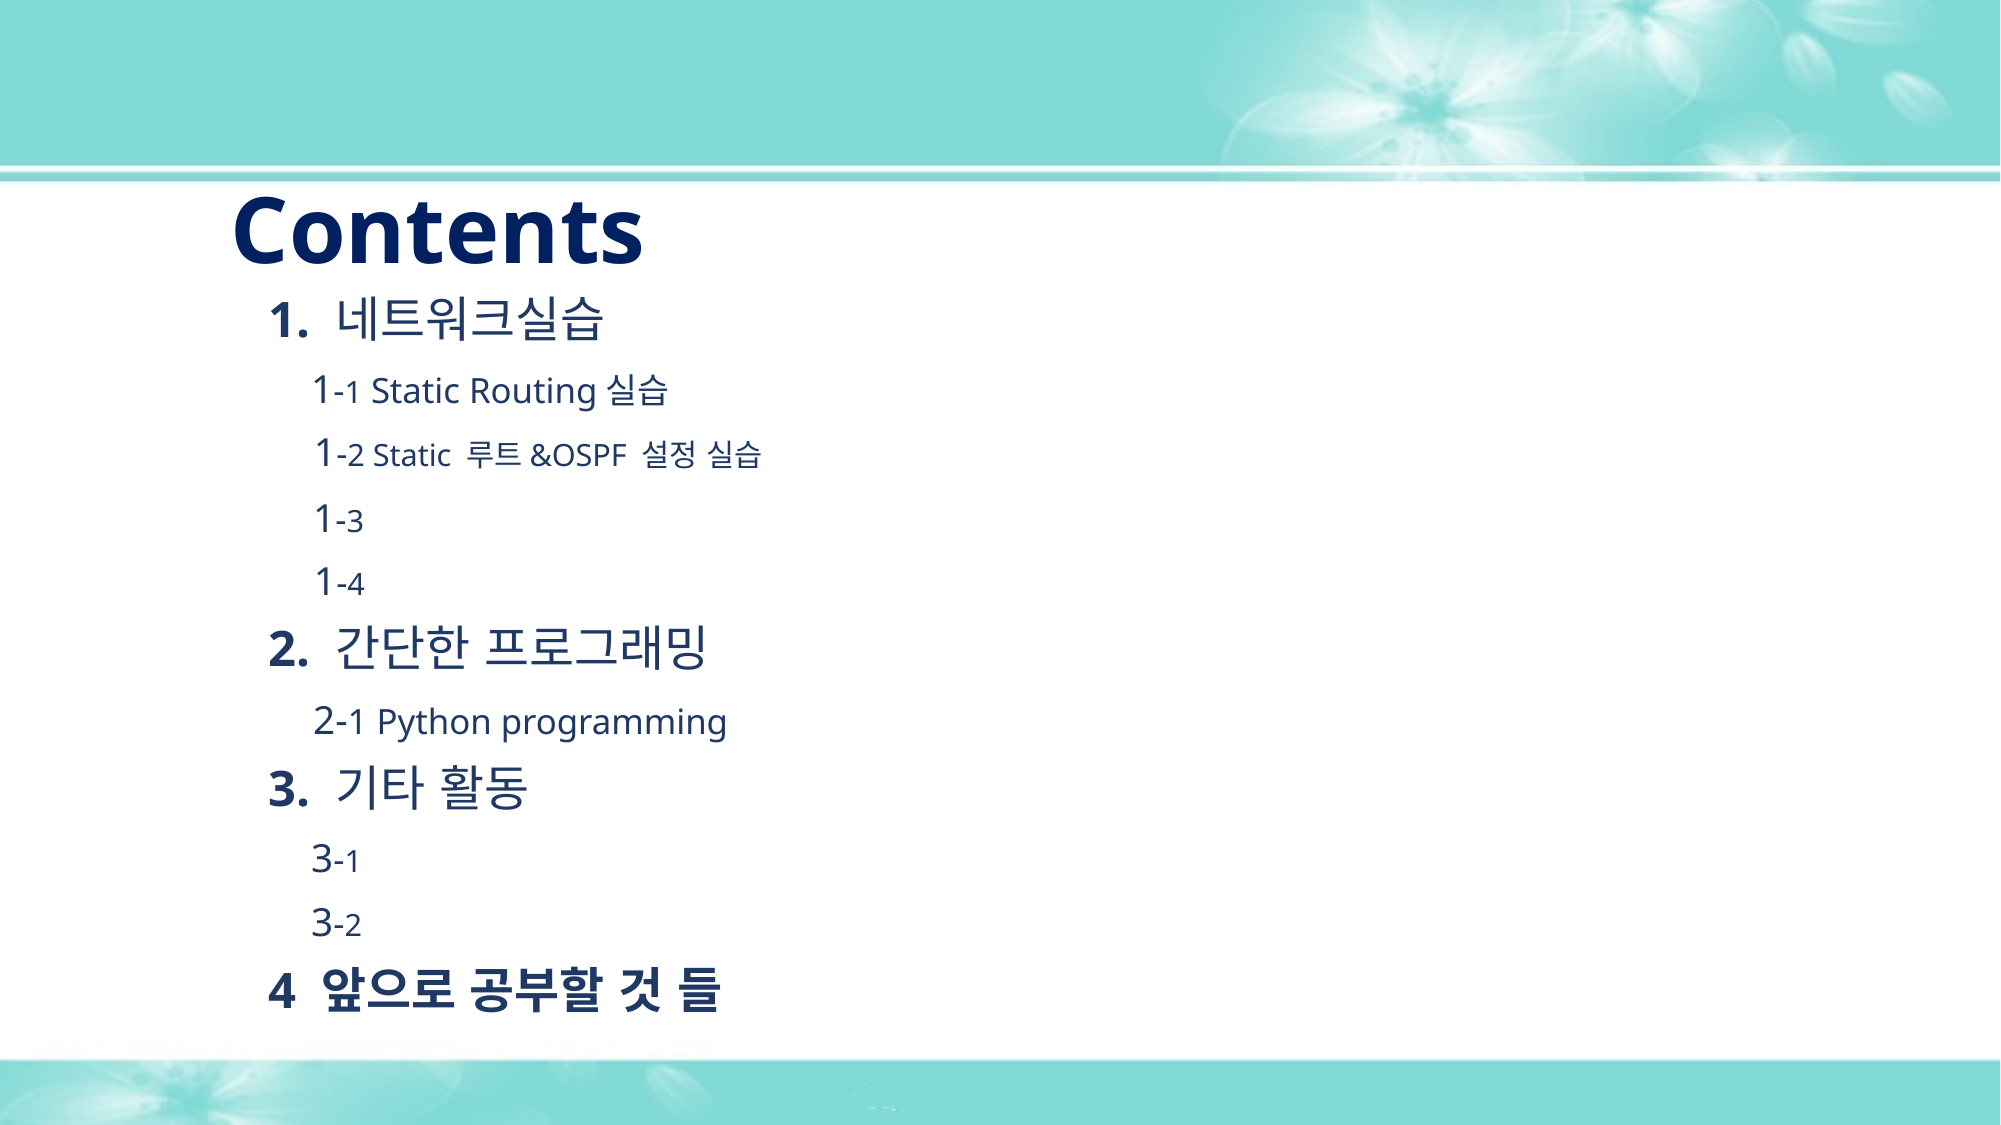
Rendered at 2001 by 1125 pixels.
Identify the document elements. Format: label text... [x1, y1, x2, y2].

title Contents [215, 162, 742, 305]
picture [0, 0, 2001, 1125]
list 1. 네트워크실습 1-1 Static Routing실습 1-2 Static 루트&OSPF 설정 실습 1-3 1-4 2. 간단한 프로그래밍 2-1 Python programming 3. 기타 활동 3-1 3-2 4 앞으로 공부할 것 들 [254, 287, 1272, 1032]
